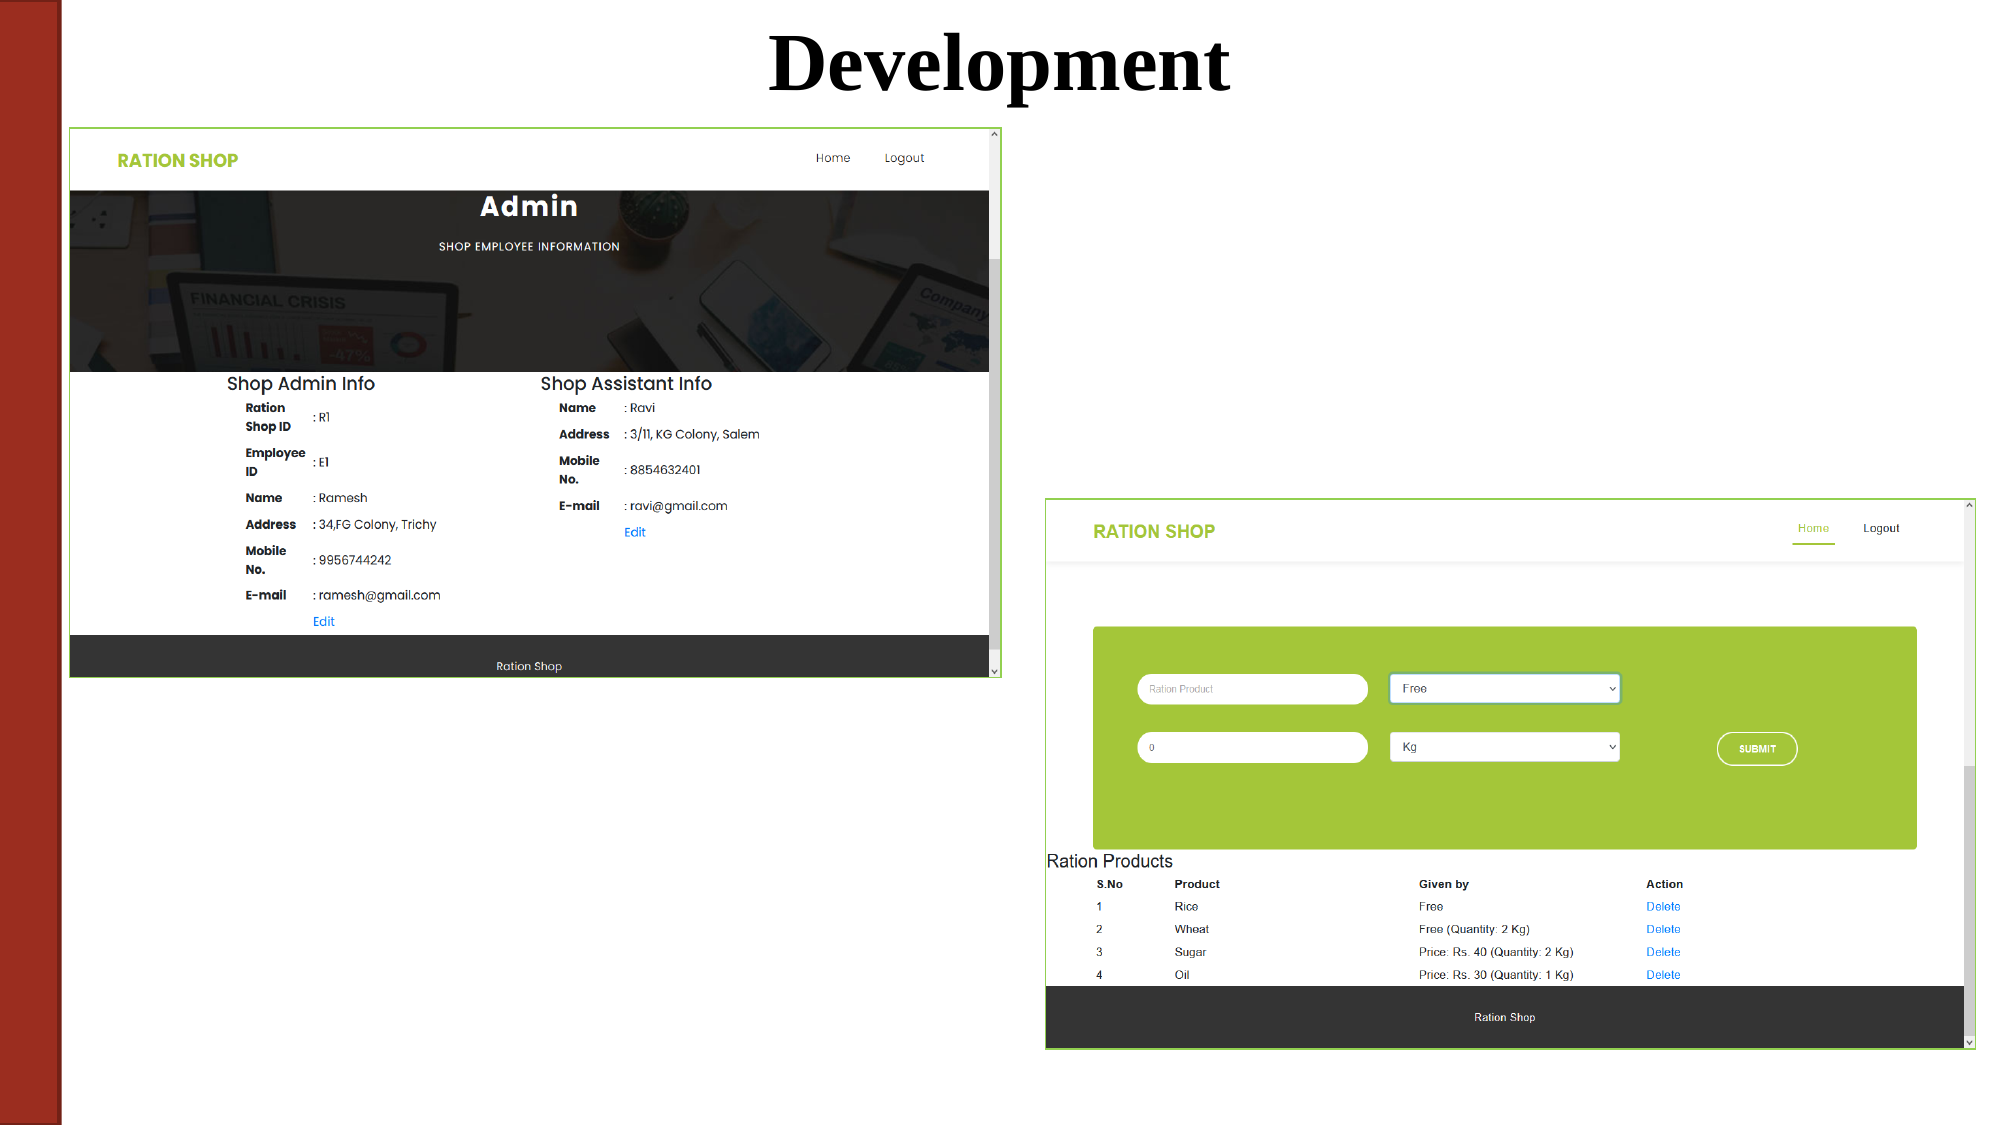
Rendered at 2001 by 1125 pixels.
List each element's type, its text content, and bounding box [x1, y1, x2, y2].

picture [69, 128, 1001, 678]
picture [1045, 499, 1976, 1049]
title Development [86, 0, 1914, 115]
